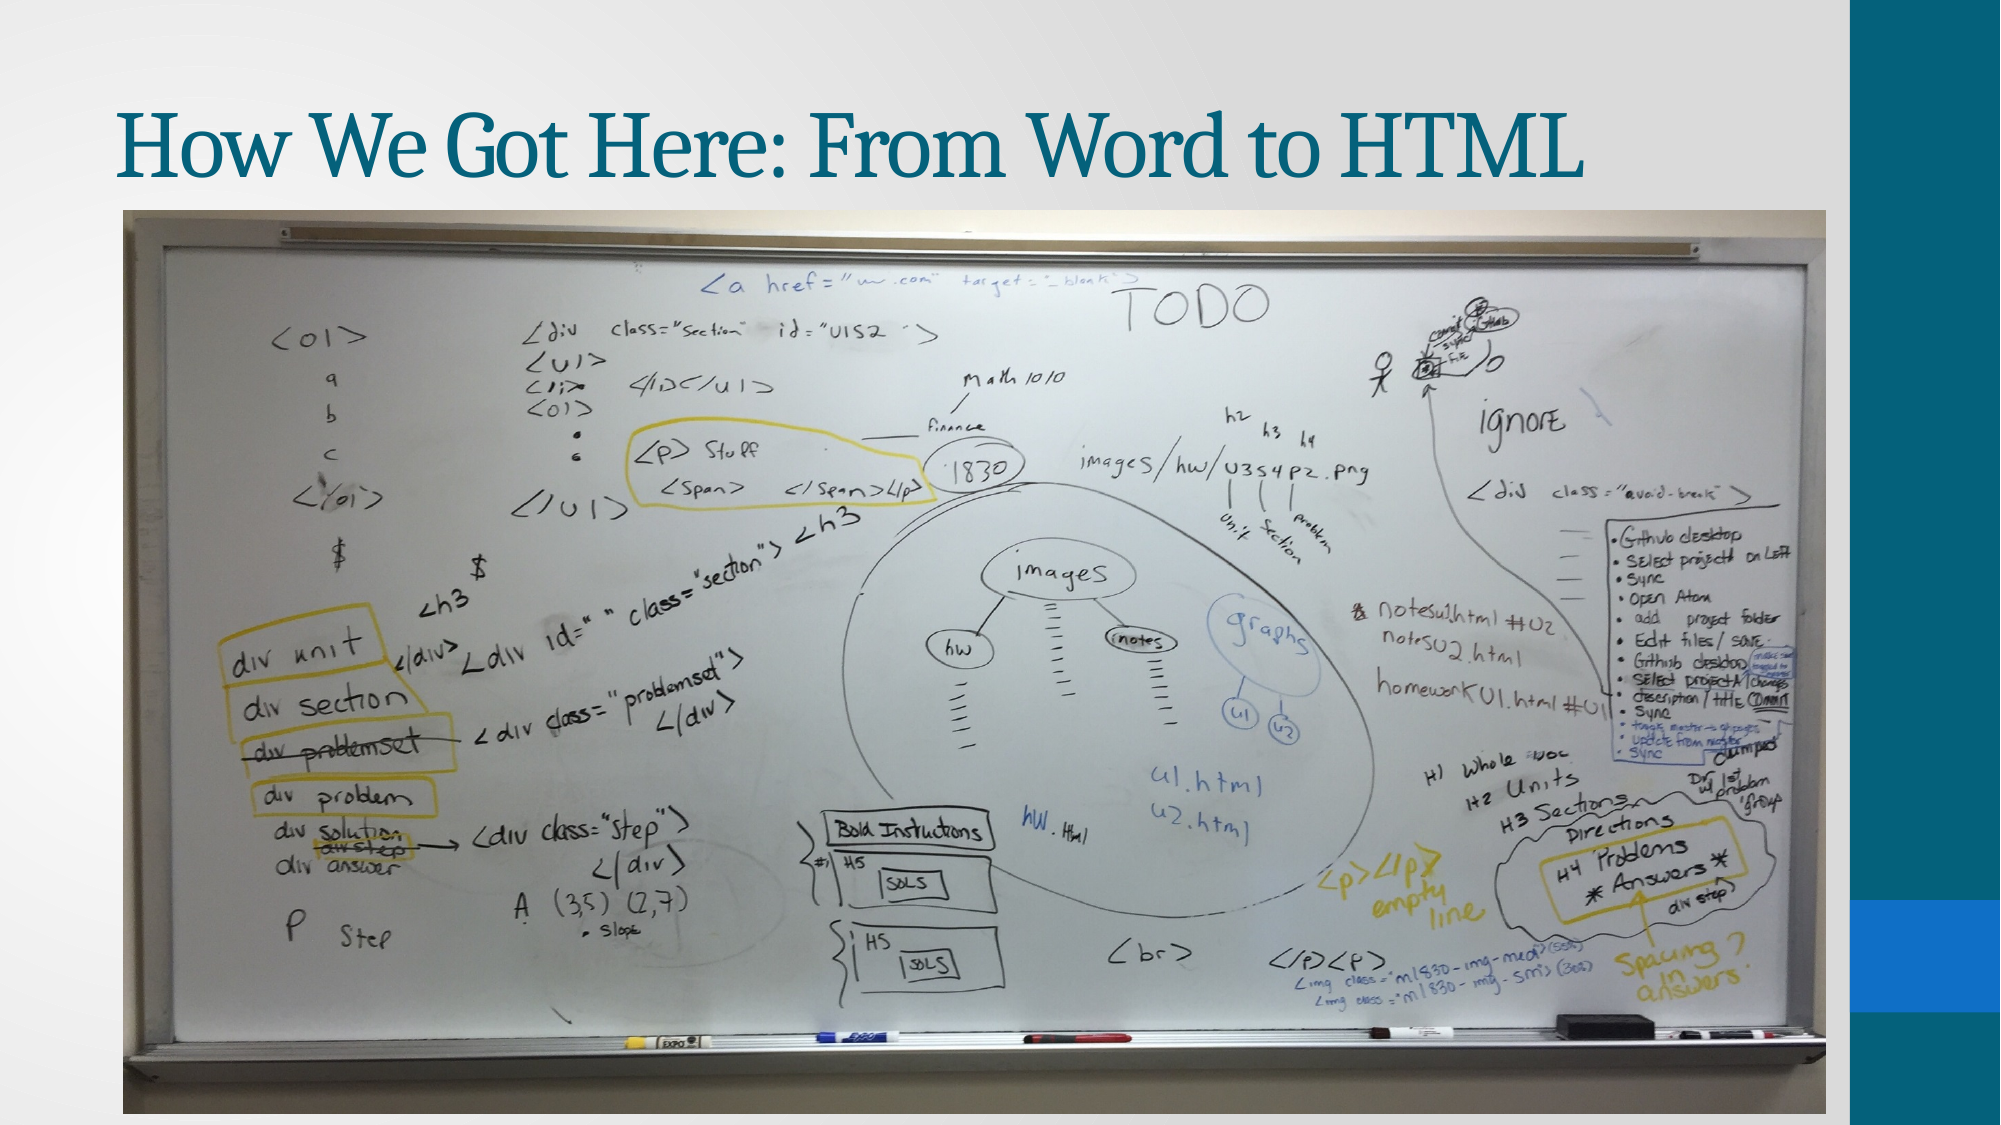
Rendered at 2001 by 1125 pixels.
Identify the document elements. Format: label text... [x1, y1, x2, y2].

title How We Got Here: From Word to HTML [99, 45, 1767, 233]
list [123, 209, 1827, 1115]
